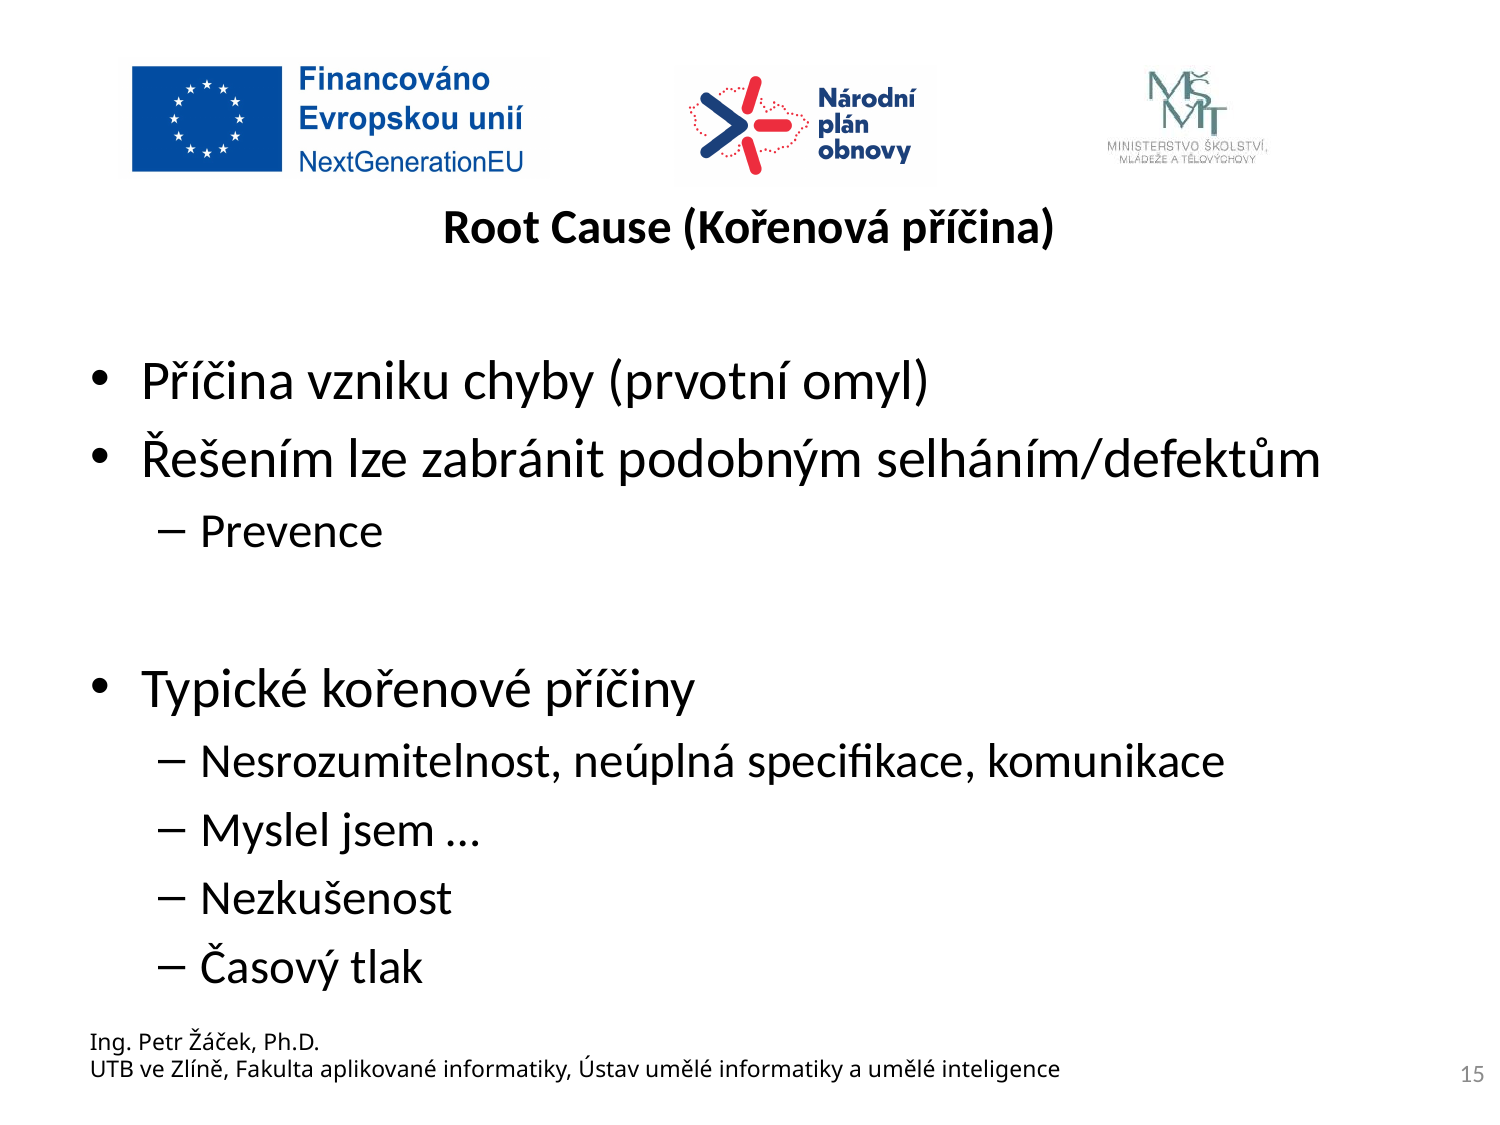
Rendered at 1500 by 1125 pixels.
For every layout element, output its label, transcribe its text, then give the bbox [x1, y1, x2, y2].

list Root Cause (Kořenová příčina) Příčina vzniku chyby (prvotní omyl) Řešením lze zabránit podobným selháním/defektům Prevence Typické kořenové příčiny Nesrozumitelnost, neúplná specifikace, komunikace Myslel jsem … Nezkušenost Časový tlak [75, 187, 1425, 1007]
picture [118, 57, 550, 179]
picture [1099, 64, 1276, 172]
picture [674, 64, 937, 187]
text_box Ing. Petr Žáček, Ph.D. UTB ve Zlíně, Fakulta aplikované informatiky, Ústav umělé informatiky a umělé inteligence [75, 1019, 1199, 1103]
slide_number 15 [1425, 1042, 1500, 1103]
